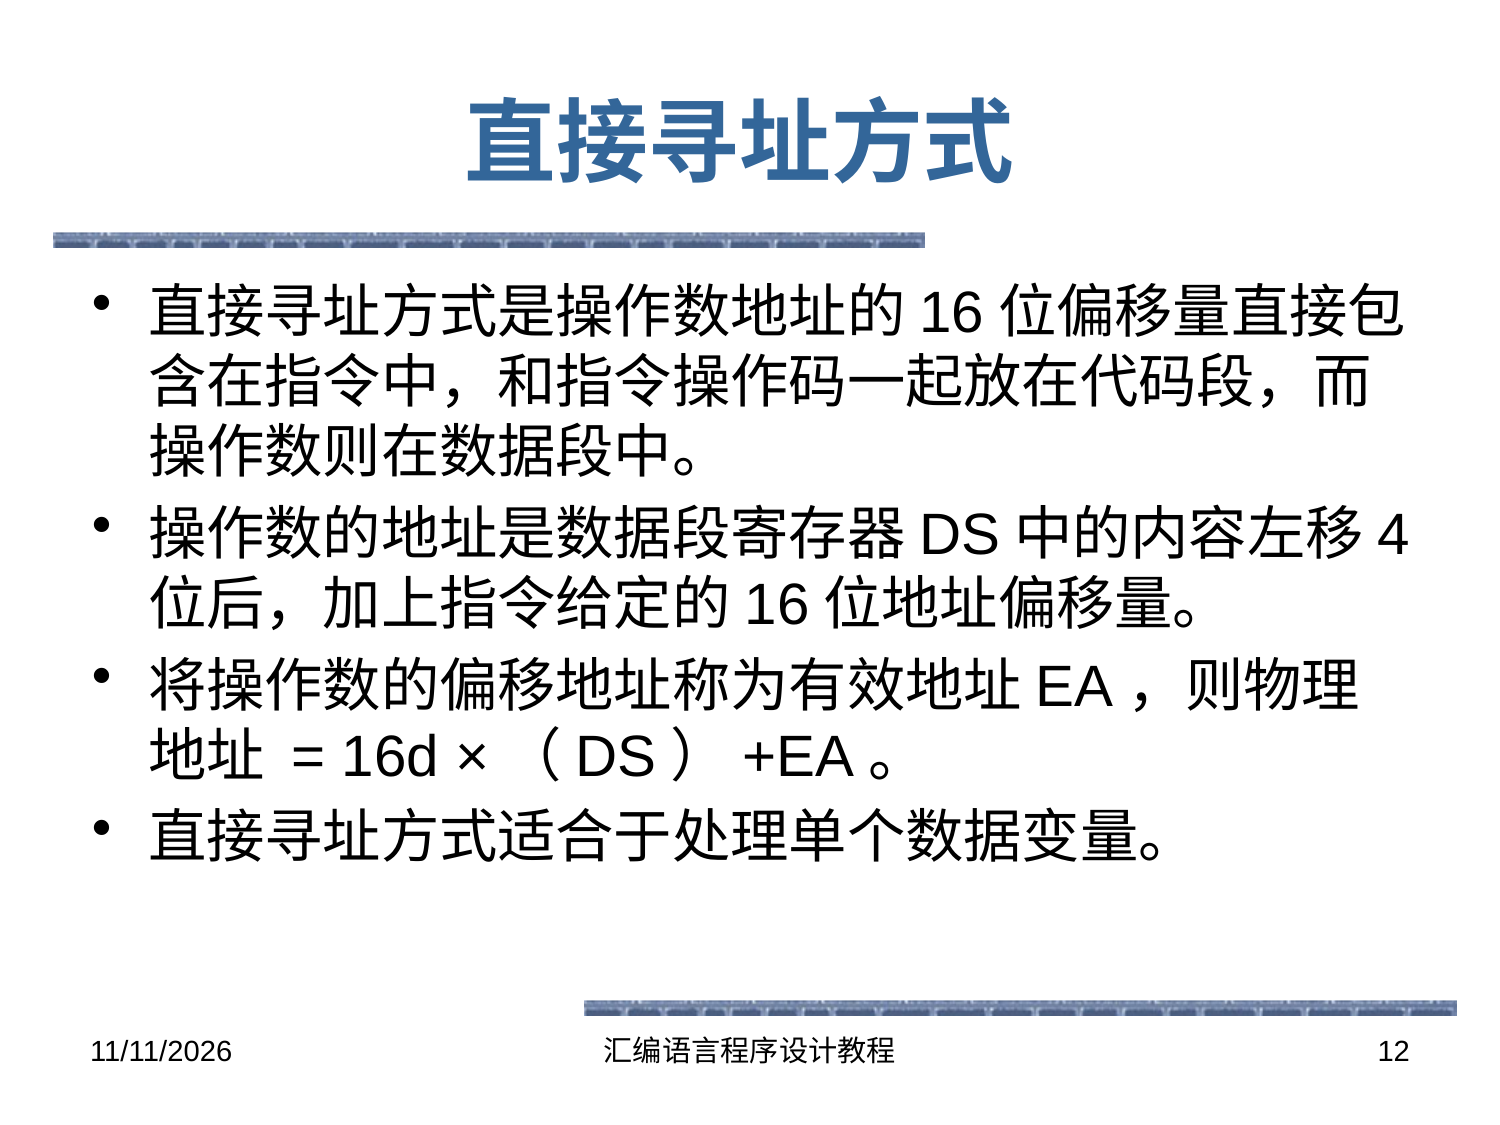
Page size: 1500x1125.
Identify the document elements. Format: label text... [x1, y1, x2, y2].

list 直接寻址方式是操作数地址的16位偏移量直接包含在指令中，和指令操作码一起放在代码段，而操作数则在数据段中。 操作数的地址是数据段寄存器DS中的内容左移4位后，加上指令给定的16位地址偏移量。 将操作数的偏移地址称为有效地址EA，则物理地址 = 16d ×（DS）+EA。 直接寻址方式适合于处理单个数据变量。 [76, 266, 1428, 959]
picture [584, 999, 1457, 1016]
picture [53, 231, 925, 248]
footer 汇编语言程序设计教程 [512, 1024, 988, 1103]
title 直接寻址方式 [74, 44, 1426, 233]
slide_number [74, 1024, 426, 1103]
slide_number 12 [1074, 1024, 1426, 1103]
